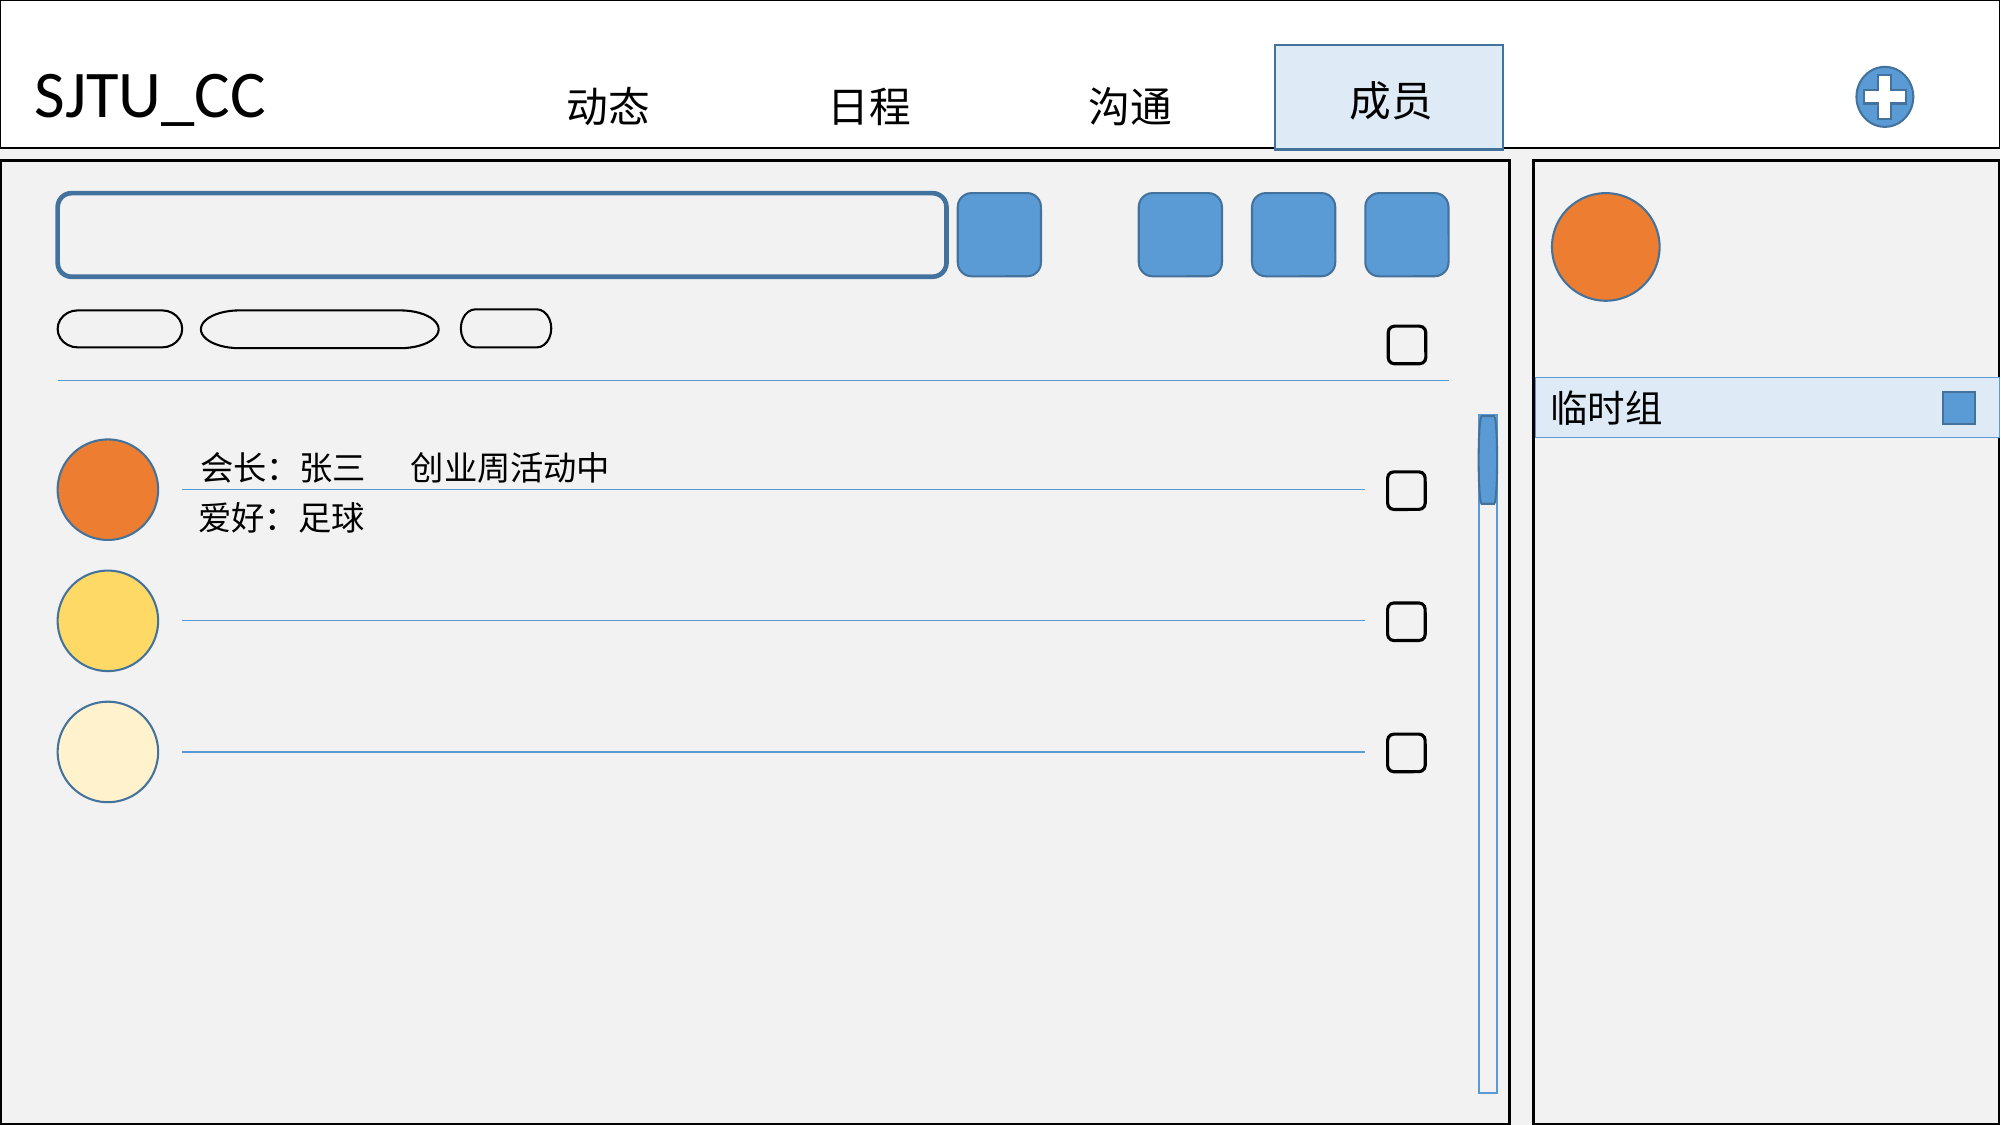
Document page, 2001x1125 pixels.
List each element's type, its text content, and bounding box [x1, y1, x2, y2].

text_box [1942, 391, 1976, 425]
text_box 动态 [551, 73, 666, 139]
text_box SJTU_CC [20, 43, 282, 139]
text_box [1550, 192, 1661, 302]
text_box 临时组 [1535, 377, 2000, 438]
text_box [1855, 65, 1915, 128]
text_box 沟通 [1073, 73, 1188, 139]
text_box [1274, 44, 1504, 151]
text_box [1532, 160, 2000, 1125]
text_box 成员 [1334, 66, 1448, 132]
text_box 日程 [812, 73, 927, 139]
text_box [1863, 74, 1907, 120]
text_box [0, 0, 2000, 149]
text_box [0, 160, 1510, 1125]
